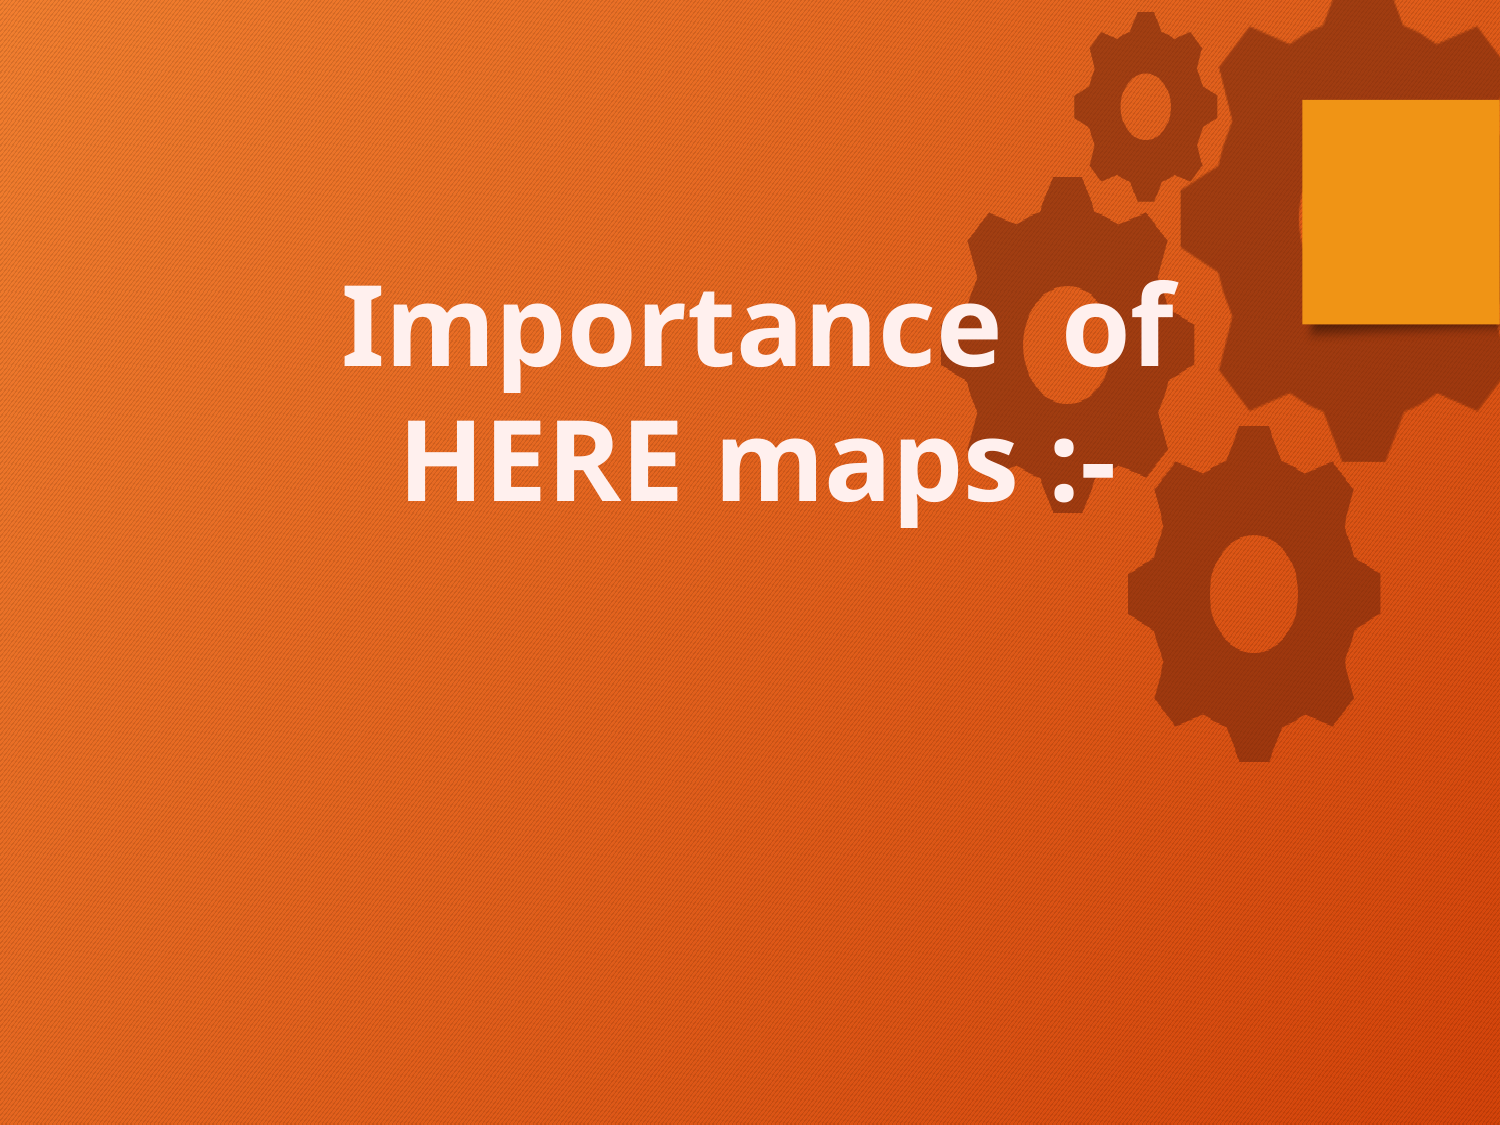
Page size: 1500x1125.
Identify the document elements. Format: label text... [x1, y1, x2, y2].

picture [889, 0, 1500, 831]
text_box Importance of HERE maps :- [326, 246, 1190, 531]
